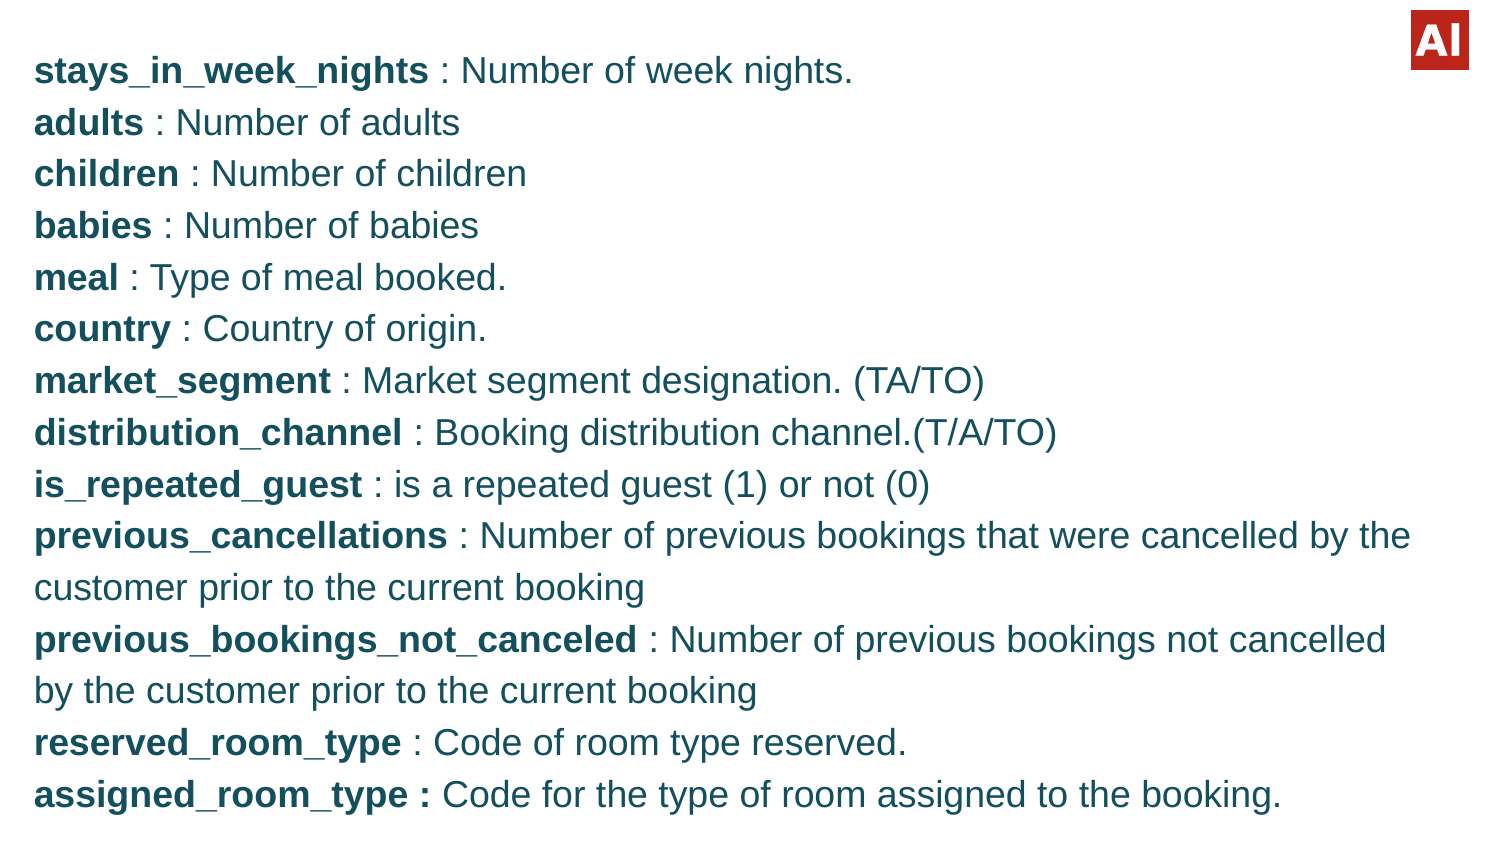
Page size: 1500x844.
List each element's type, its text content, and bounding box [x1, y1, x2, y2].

list stays_in_week_nights : Number of week nights. adults : Number of adults children : Number of children babies : Number of babies meal : Type of meal booked. country : Country of origin. market_segment : Market segment designation. (TA/TO) distribution_channel : Booking distribution channel.(T/A/TO) is_repeated_guest : is a repeated guest (1) or not (0) previous_cancellations : Number of previous bookings that were cancelled by the customer prior to the current booking previous_bookings_not_canceled : Number of previous bookings not cancelled by the customer prior to the current booking reserved_room_type : Code of room type reserved. assigned_room_type : Code for the type of room assigned to the booking. [0, 23, 1449, 829]
picture [1411, 10, 1469, 70]
